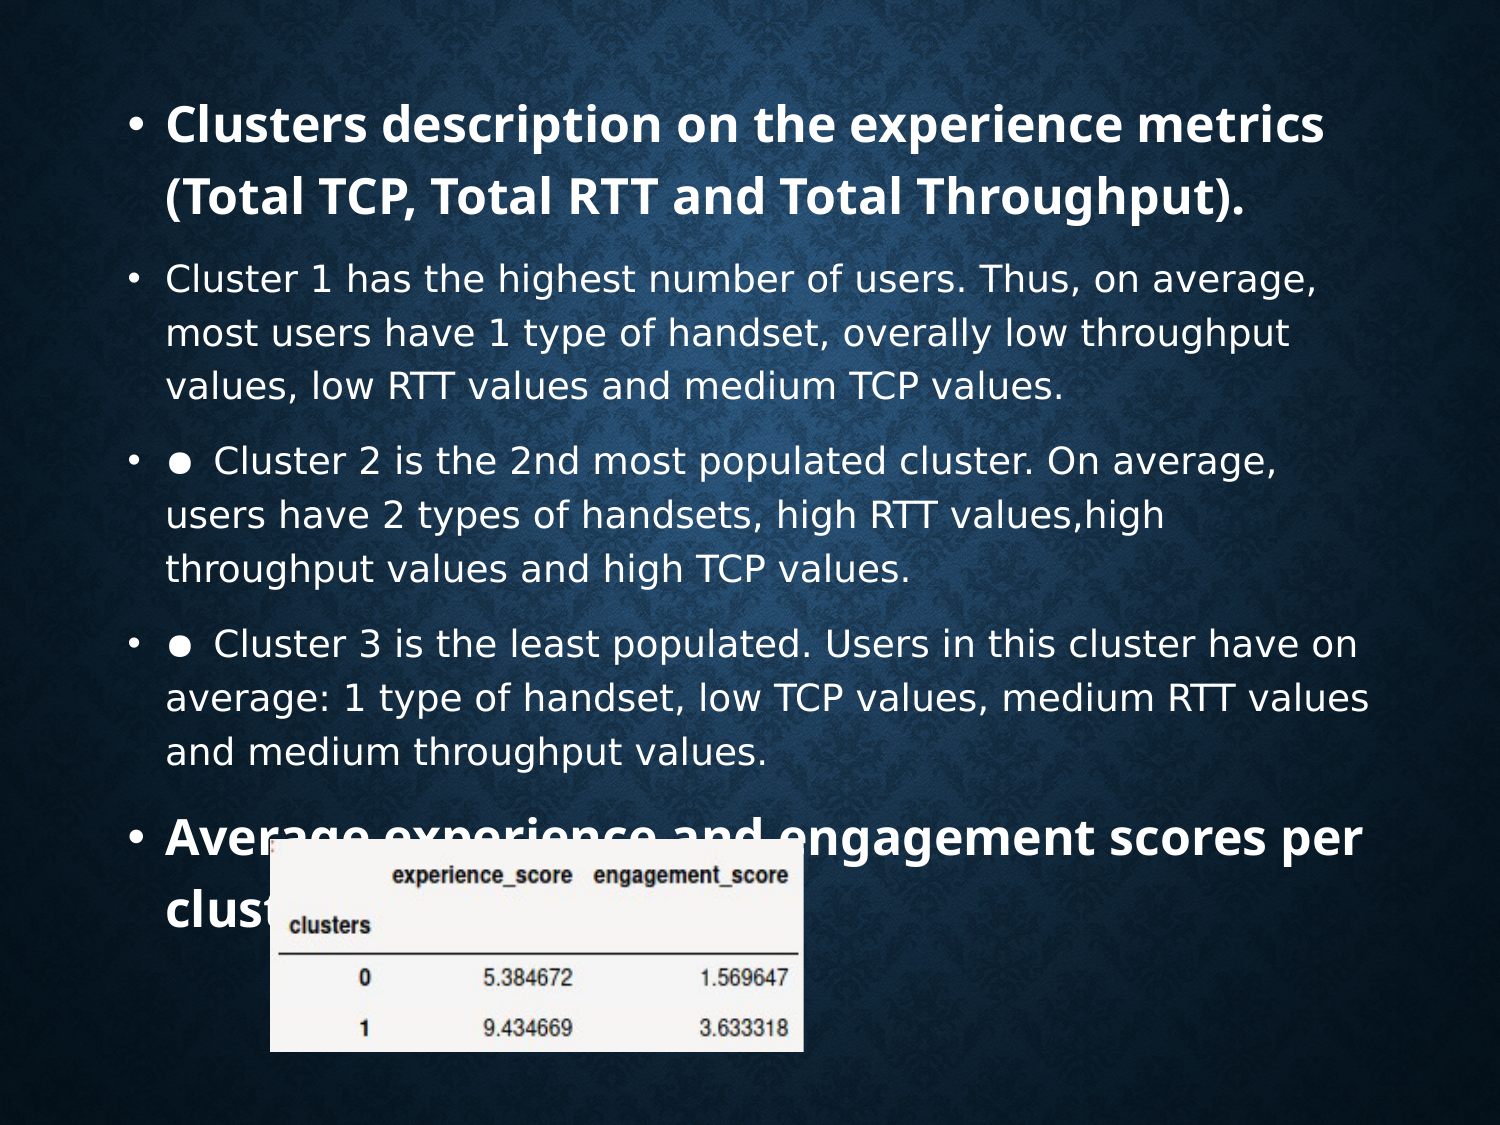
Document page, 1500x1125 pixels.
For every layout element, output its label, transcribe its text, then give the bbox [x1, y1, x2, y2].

list Clusters description on the experience metrics (Total TCP, Total RTT and Total Throughput). Cluster 1 has the highest number of users. Thus, on average, most users have 1 type of handset, overally low throughput values, low RTT values and medium TCP values. ● Cluster 2 is the 2nd most populated cluster. On average, users have 2 types of handsets, high RTT values,high throughput values and high TCP values. ● Cluster 3 is the least populated. Users in this cluster have on average: 1 type of handset, low TCP values, medium RTT values and medium throughput values. Average experience and engagement scores per cluster. [112, 73, 1387, 950]
picture [269, 838, 805, 1053]
